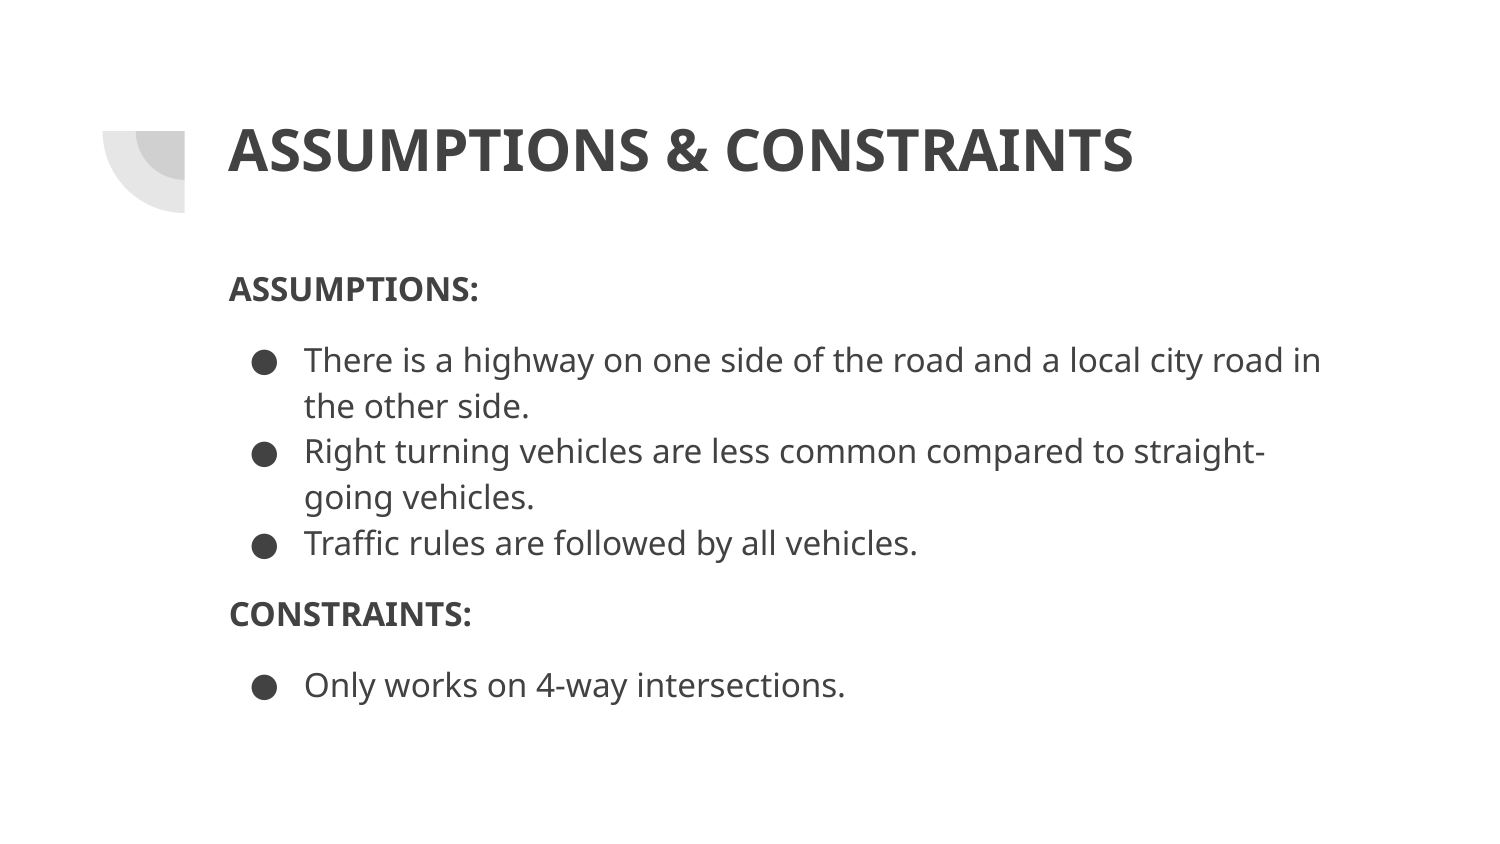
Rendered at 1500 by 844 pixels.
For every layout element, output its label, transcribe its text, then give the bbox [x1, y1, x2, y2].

list ASSUMPTIONS: There is a highway on one side of the road and a local city road in the other side. Right turning vehicles are less common compared to straight-going vehicles. Traffic rules are followed by all vehicles. CONSTRAINTS: Only works on 4-way intersections. [213, 247, 1368, 775]
title ASSUMPTIONS & CONSTRAINTS [213, 98, 1368, 221]
